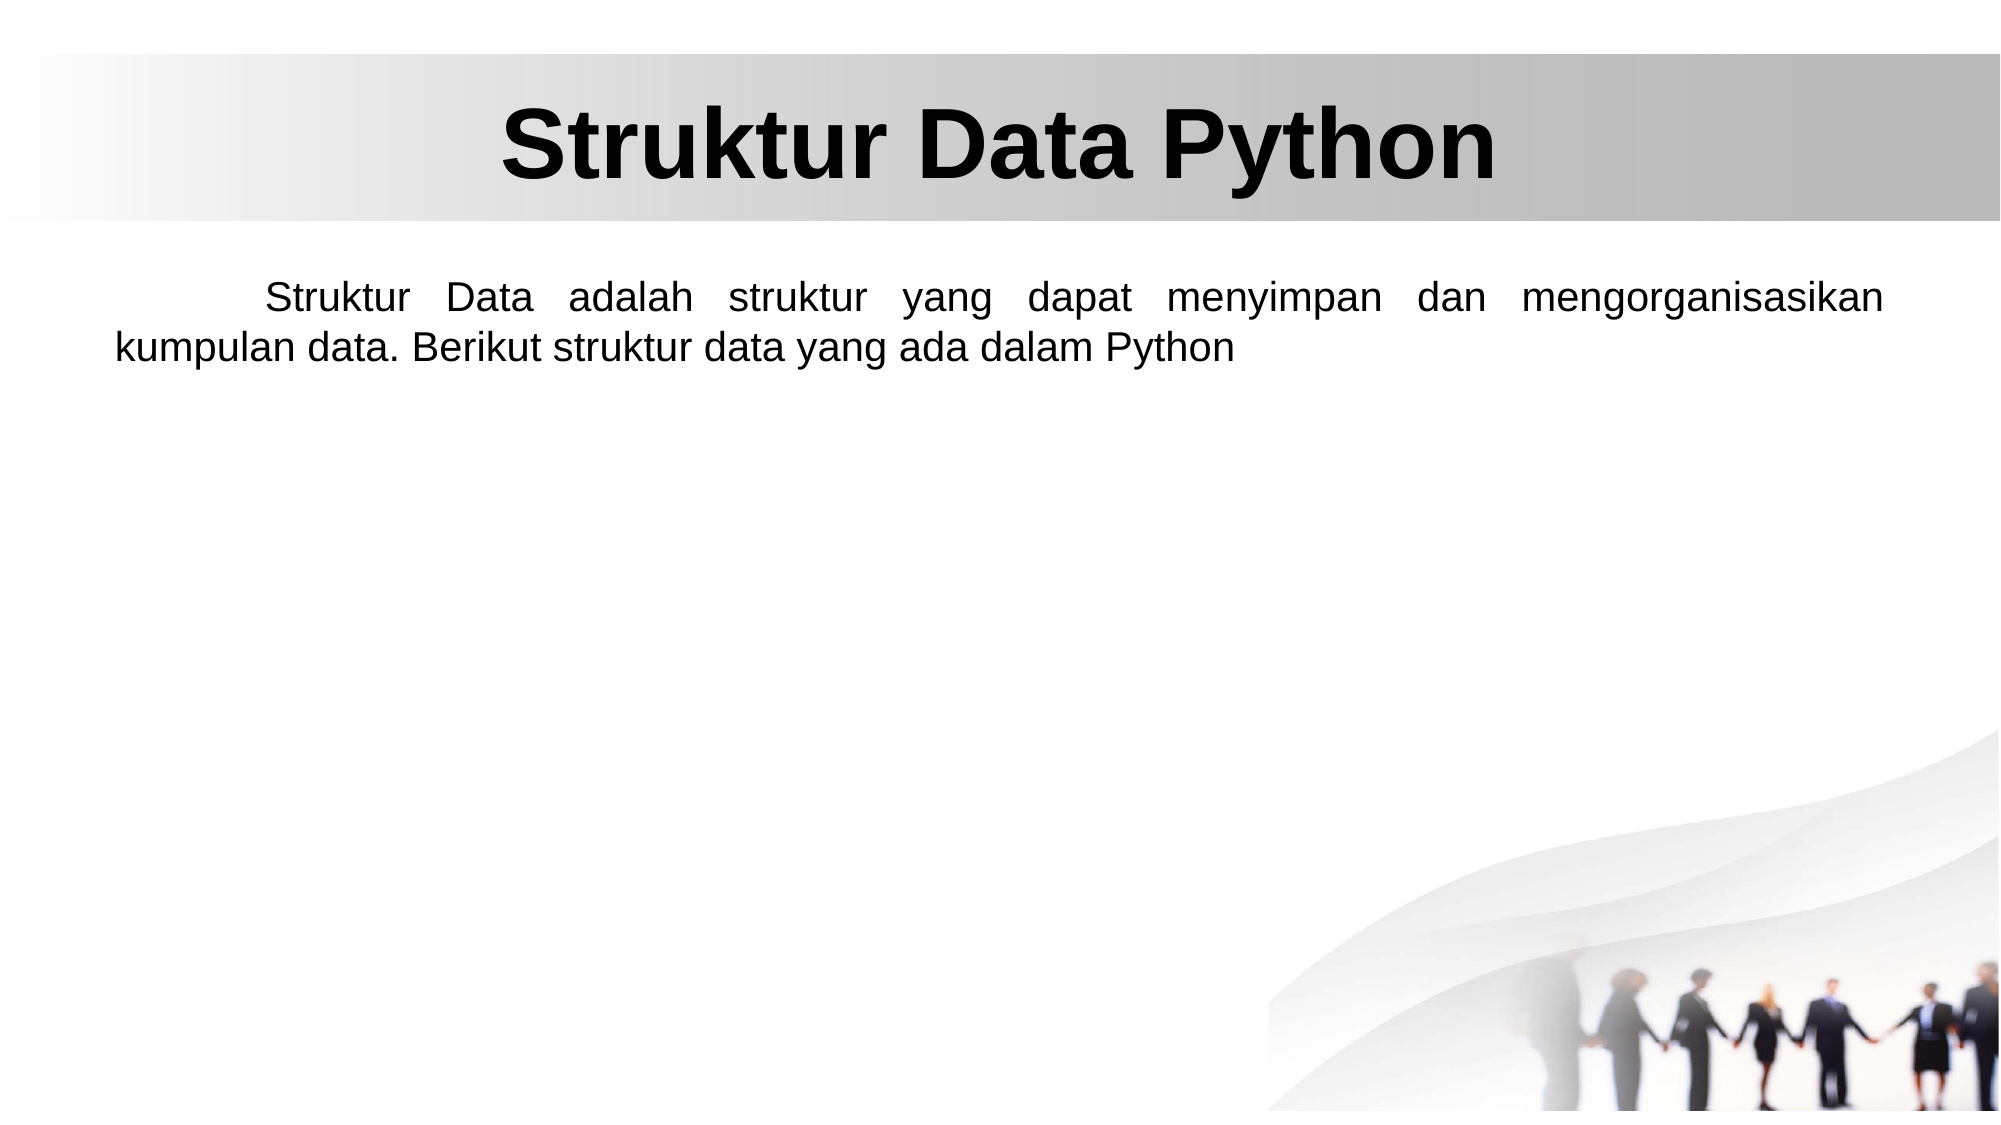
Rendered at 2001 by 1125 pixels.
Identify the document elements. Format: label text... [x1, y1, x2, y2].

list Struktur Data adalah struktur yang dapat menyimpan dan mengorganisasikan kumpulan data. Berikut struktur data yang ada dalam Python [99, 262, 1901, 1006]
picture [1268, 728, 1999, 1111]
title Struktur Data Python [99, 44, 1901, 233]
